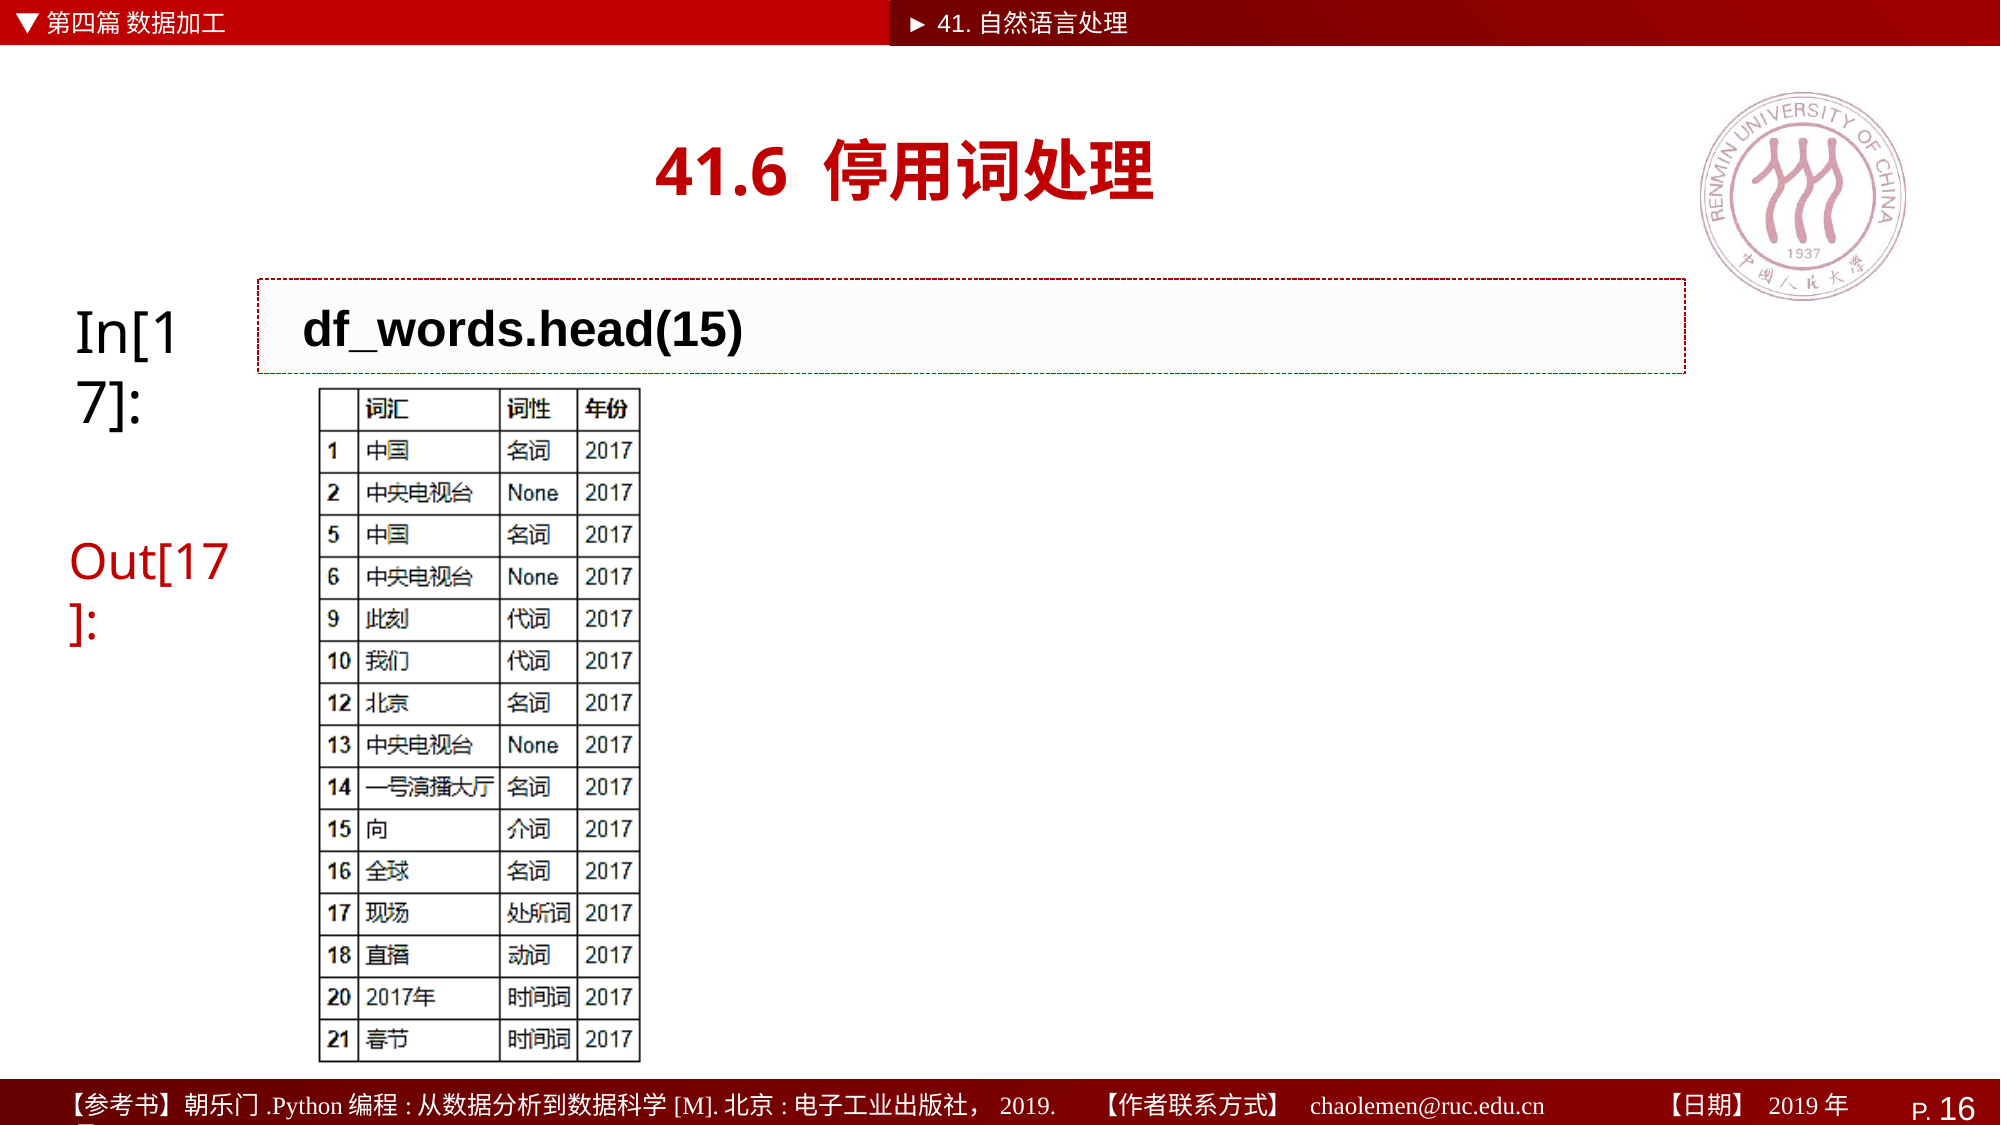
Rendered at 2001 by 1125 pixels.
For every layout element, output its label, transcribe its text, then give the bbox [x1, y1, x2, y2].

list ► 41.自然语言处理 [890, 0, 1249, 43]
picture [314, 385, 646, 1066]
list ▼第四篇 数据加工 [0, 0, 725, 43]
title 41.6 停用词处理 [101, 101, 1710, 237]
text_box Out[17]: [53, 522, 256, 657]
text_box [60, 278, 1686, 374]
picture [1696, 89, 1910, 304]
